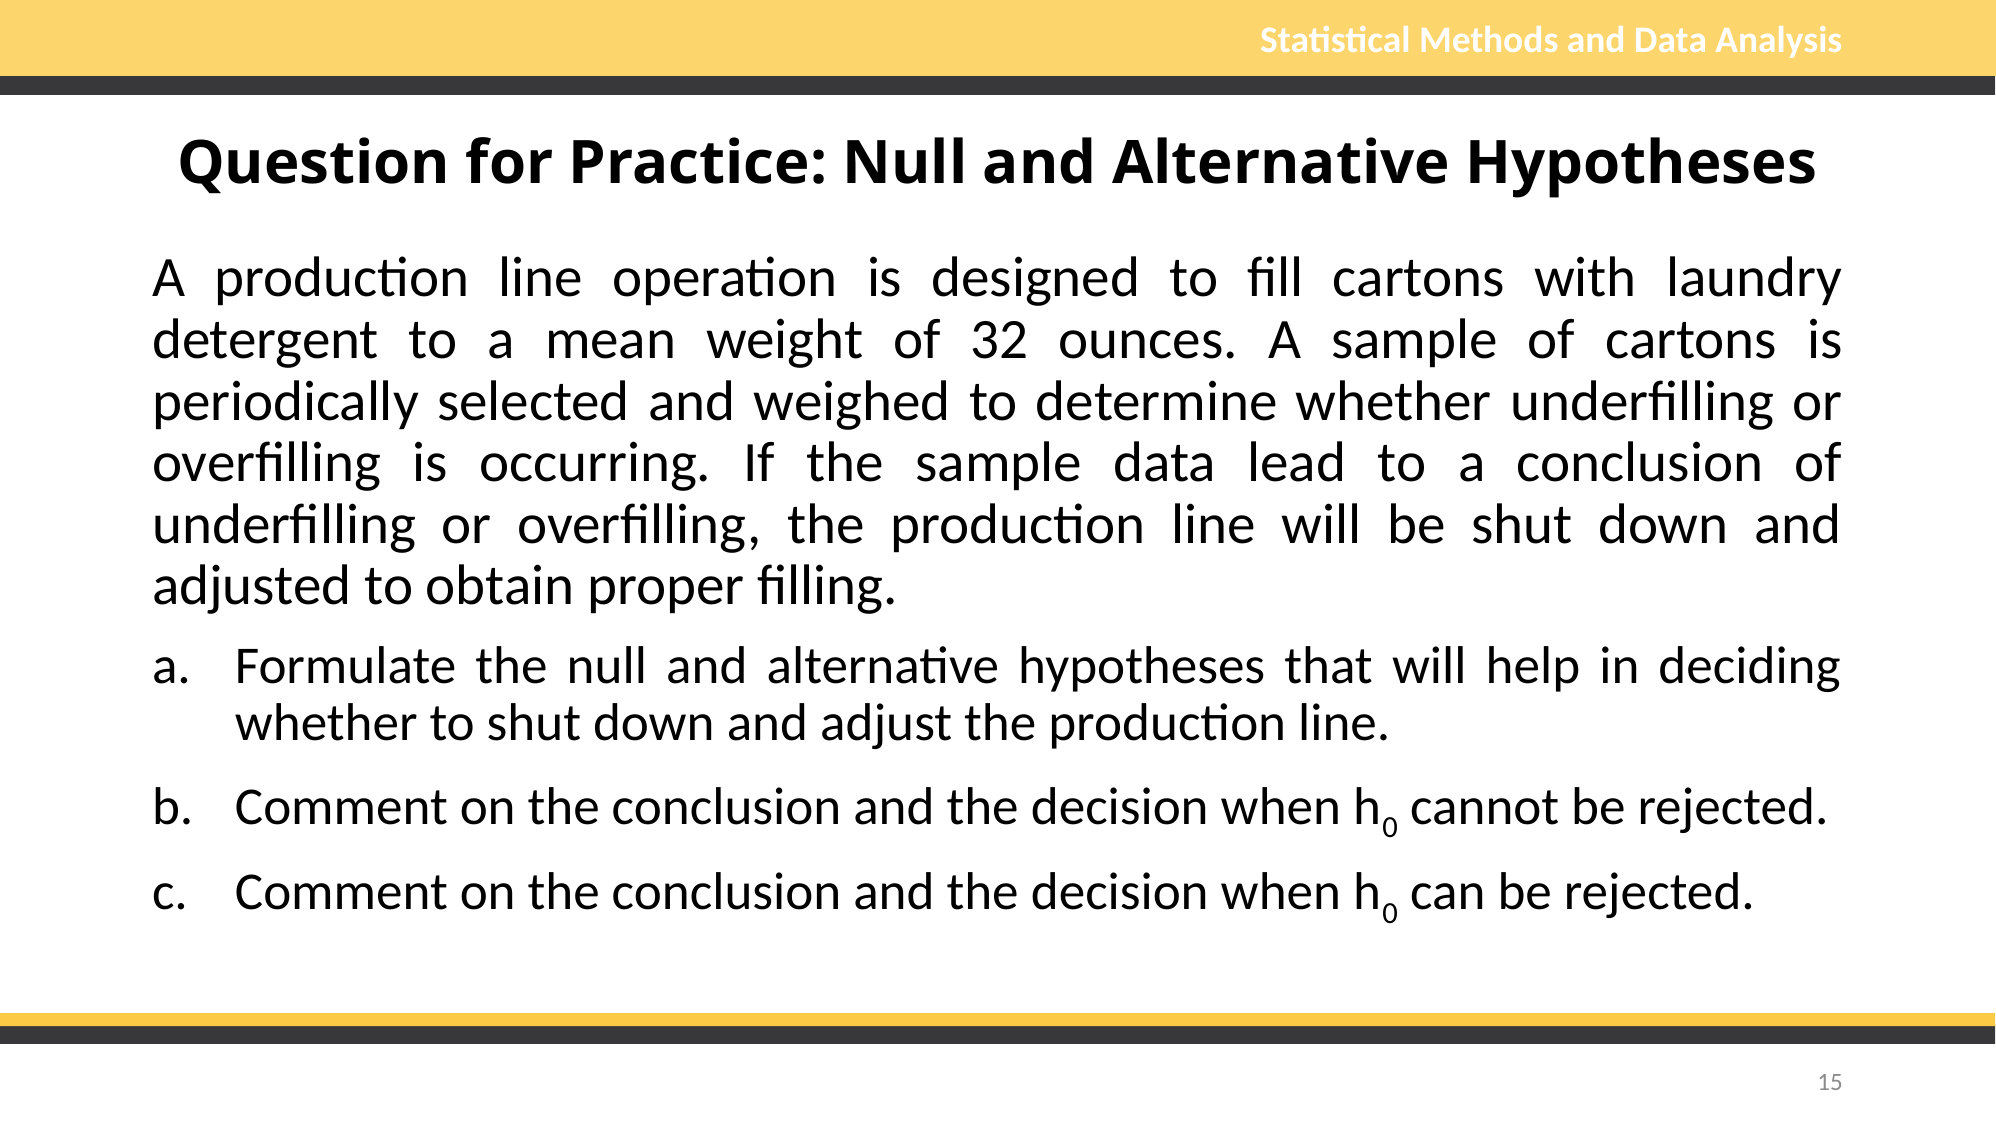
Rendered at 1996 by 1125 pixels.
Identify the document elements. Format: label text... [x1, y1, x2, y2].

picture [0, 1027, 1996, 1044]
list A production line operation is designed to fill cartons with laundry detergent to a mean weight of 32 ounces. A sample of cartons is periodically selected and weighed to determine whether underfilling or overfilling is occurring. If the sample data lead to a conclusion of underfilling or overfilling, the production line will be shut down and adjusted to obtain proper filling. Formulate the null and alternative hypotheses that will help in deciding whether to shut down and adjust the production line. Comment on the conclusion and the decision when h0 cannot be rejected. Comment on the conclusion and the decision when h0 can be rejected. [137, 239, 1858, 990]
slide_number 15 [1755, 1057, 1858, 1103]
picture [0, 76, 1996, 95]
title Question for Practice: Null and Alternative Hypotheses [137, 104, 1858, 225]
